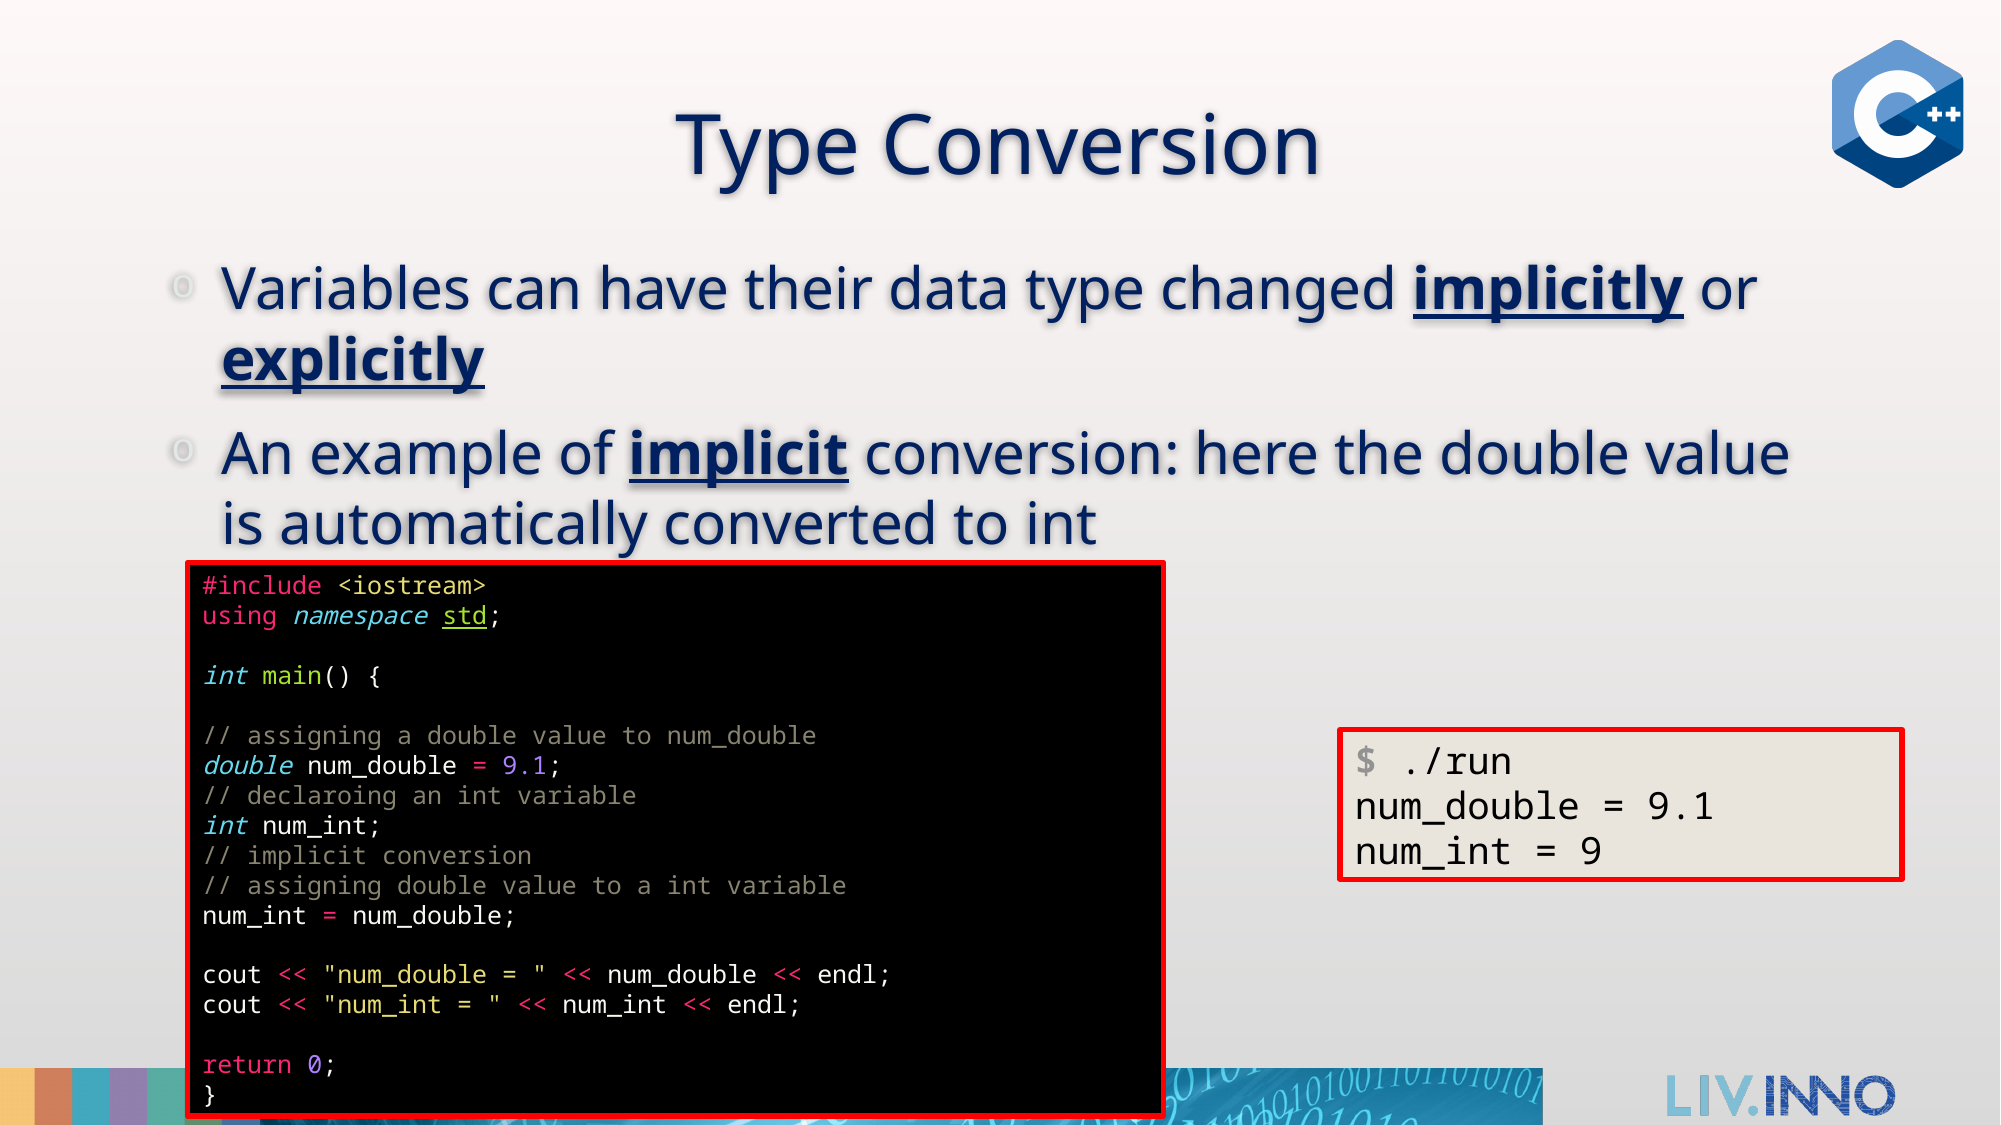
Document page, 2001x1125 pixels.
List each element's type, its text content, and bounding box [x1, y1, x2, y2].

text_box #include <iostream> using namespace std; int main() { // assigning a double value to num_double double num_double = 9.1; // declaroing an int variable int num_int; // implicit conversion // assigning double value to a int variable num_int = num_double; cout << "num_double = " << num_double << endl; cout << "num_int = " << num_int << endl; return 0; } [187, 562, 1164, 1117]
picture [1849, 40, 1964, 188]
text_box $ ./run num_double = 9.1 num_int = 9 [1340, 729, 1903, 880]
list Variables can have their data type changed implicitly or explicitly An example of implicit conversion: here the double value is automatically converted to int [149, 244, 1849, 854]
title Type Conversion [149, 37, 1849, 239]
picture [0, 1068, 1543, 1125]
